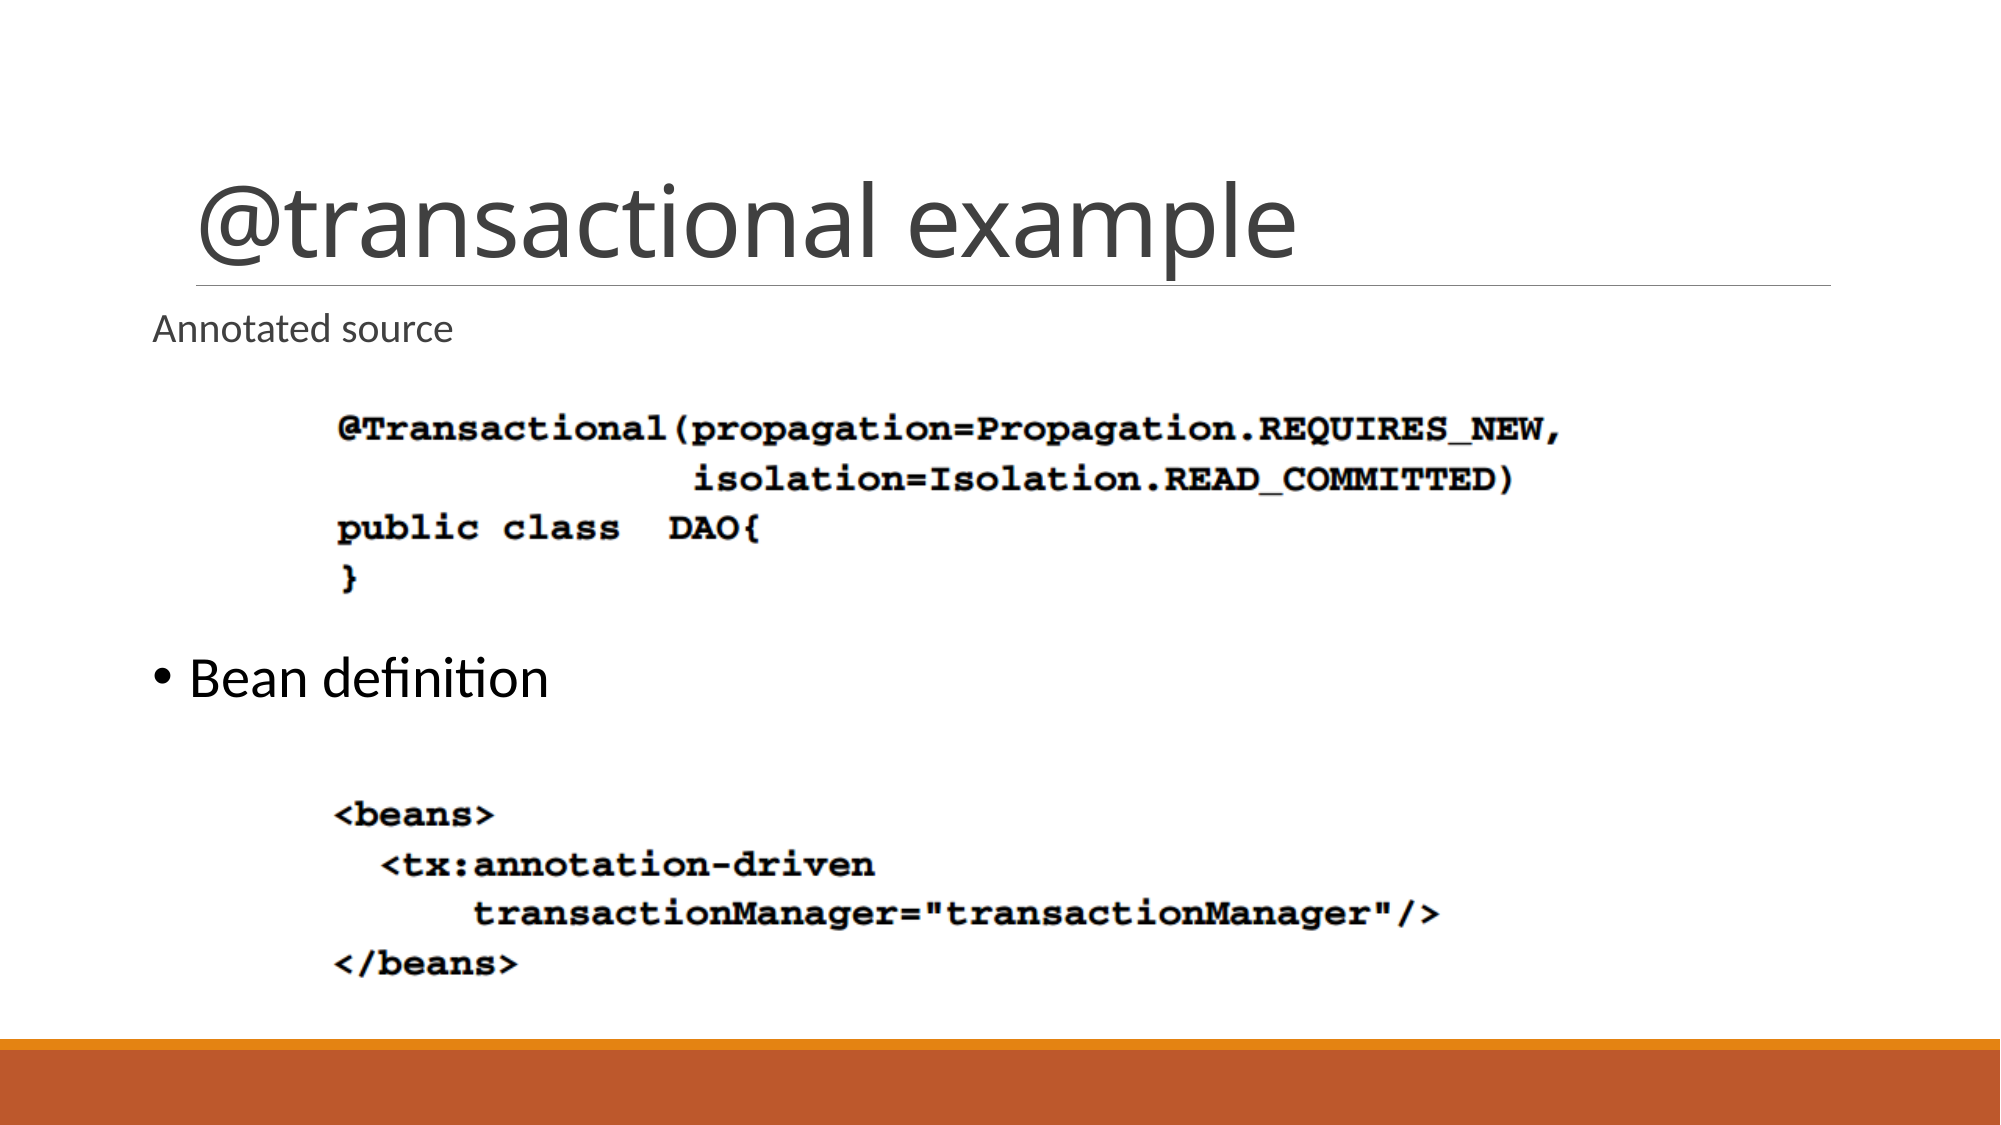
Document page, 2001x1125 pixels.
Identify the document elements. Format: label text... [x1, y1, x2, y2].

title @transactional example [180, 47, 1830, 285]
picture [325, 781, 1685, 1015]
picture [315, 385, 1685, 610]
list Annotated source [137, 299, 1863, 412]
text_box Bean definition [137, 640, 1863, 752]
